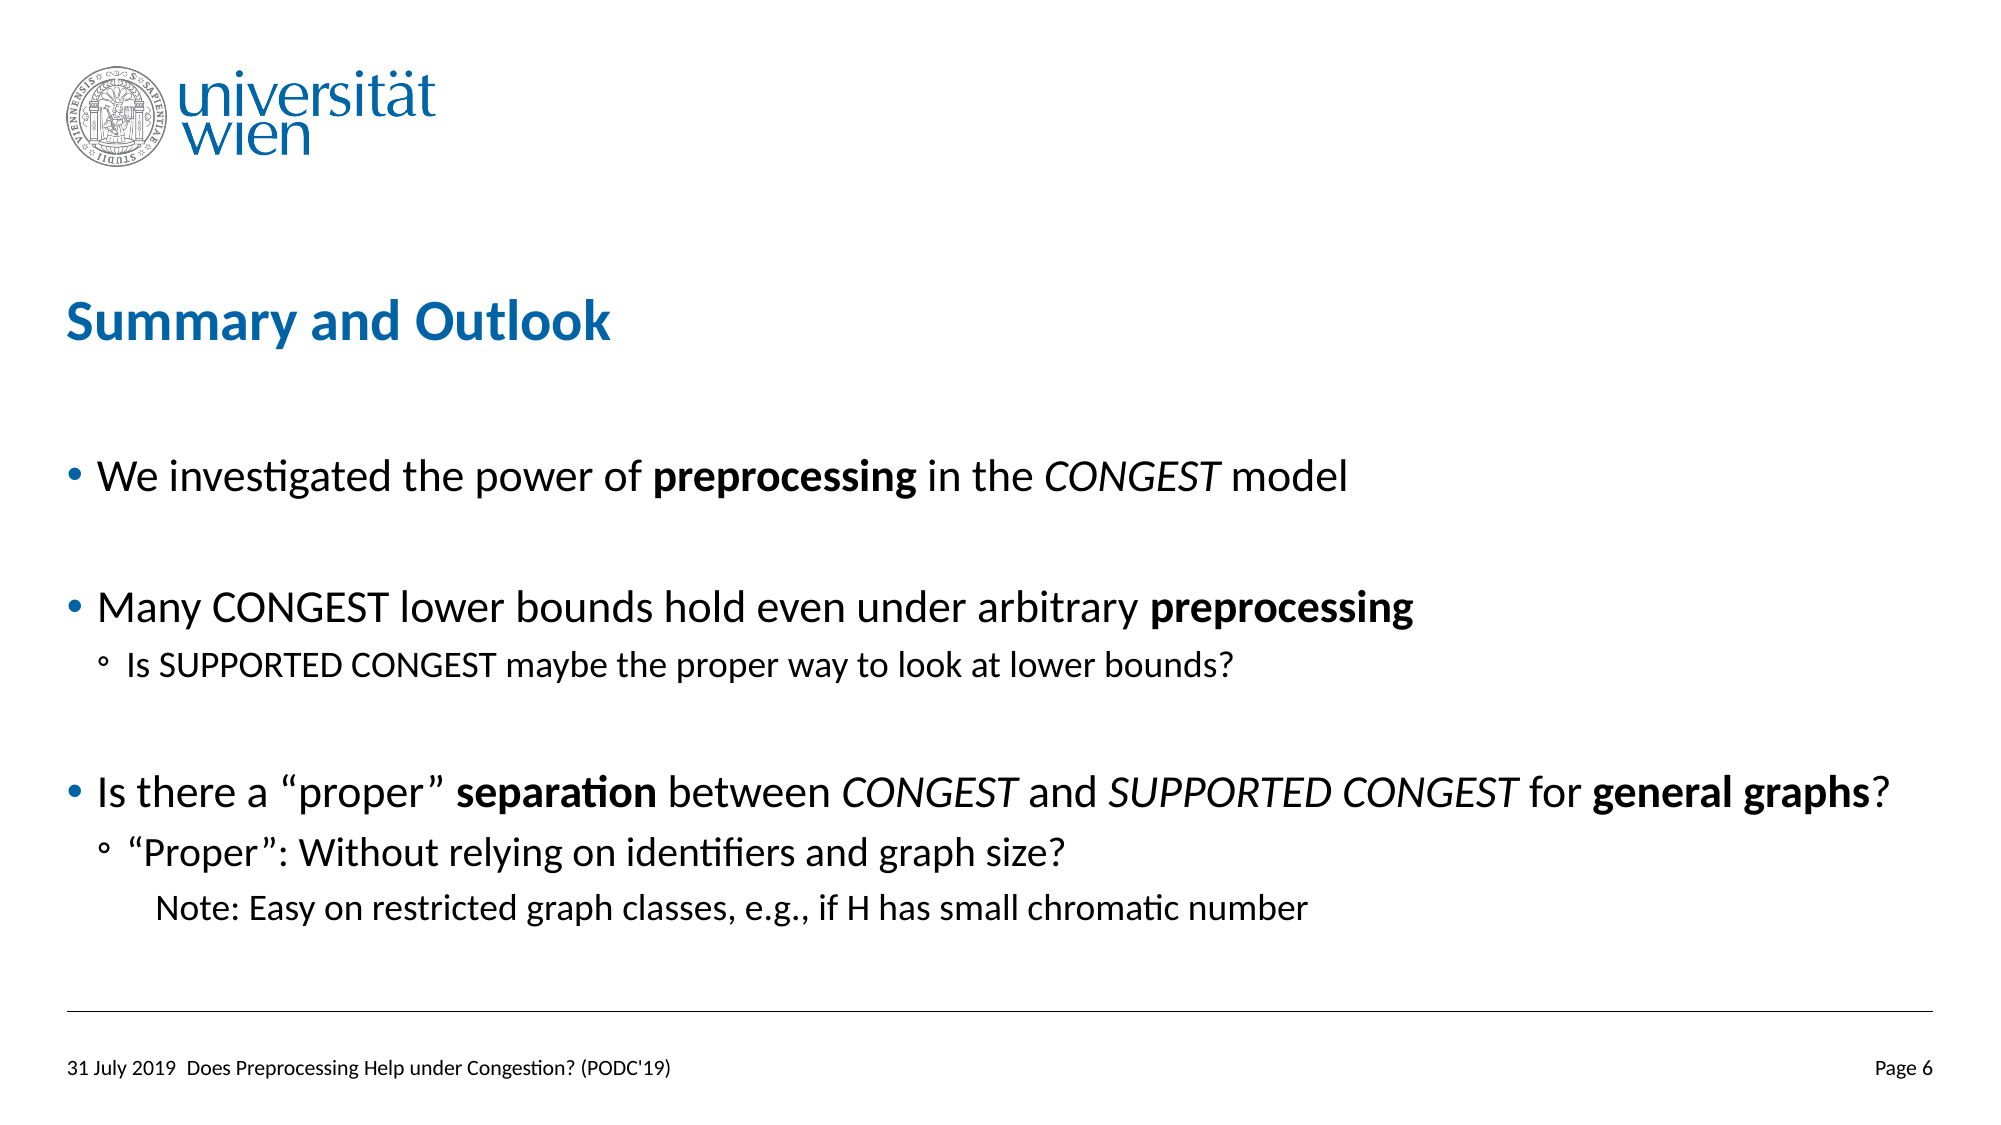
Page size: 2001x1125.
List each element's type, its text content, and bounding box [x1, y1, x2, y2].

title Summary and Outlook [66, 218, 1467, 354]
footer Does Preprocessing Help under Congestion? (PODC'19) [186, 1053, 1467, 1114]
list We investigated the power of preprocessing in the CONGEST model Many CONGEST lower bounds hold even under arbitrary preprocessing Is SUPPORTED CONGEST maybe the proper way to look at lower bounds? Is there a “proper” separation between CONGEST and SUPPORTED CONGEST for general graphs? “Proper”: Without relying on identifiers and graph size? Note: Easy on restricted graph classes, e.g., if H has small chromatic number [66, 373, 1954, 977]
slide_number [66, 1053, 185, 1114]
picture [66, 66, 436, 167]
slide_number Page 6 [1797, 1053, 1933, 1114]
